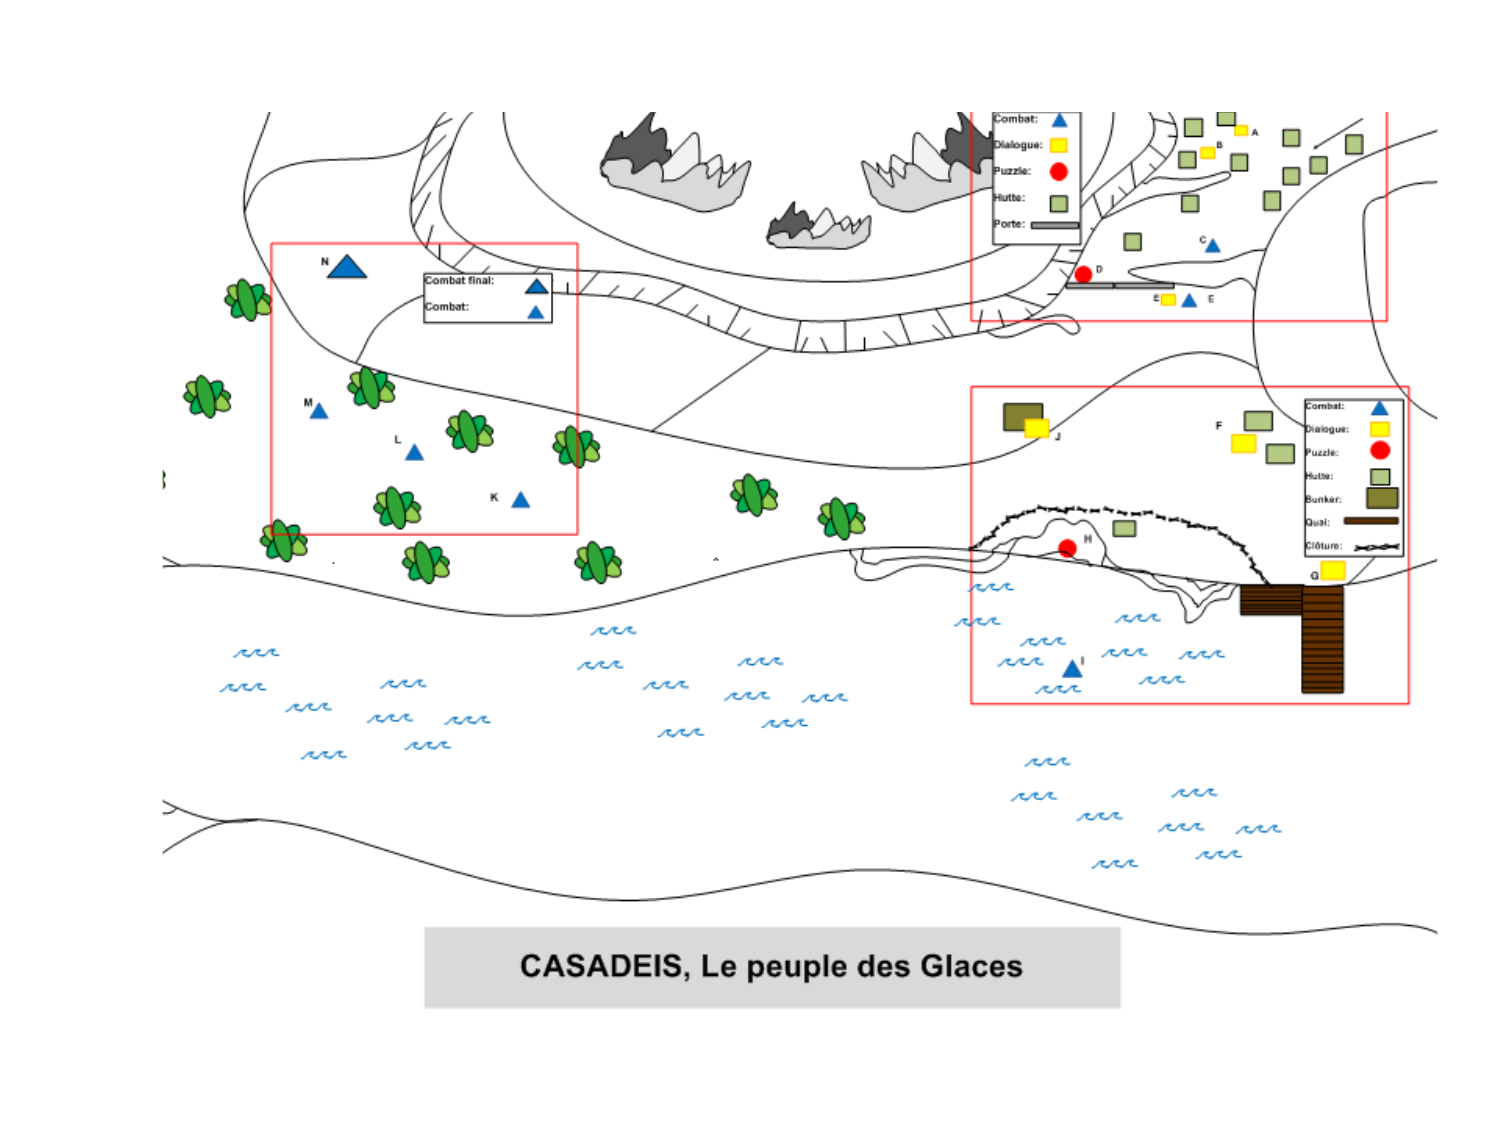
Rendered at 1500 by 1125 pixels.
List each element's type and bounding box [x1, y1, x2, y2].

picture [162, 112, 1438, 1013]
